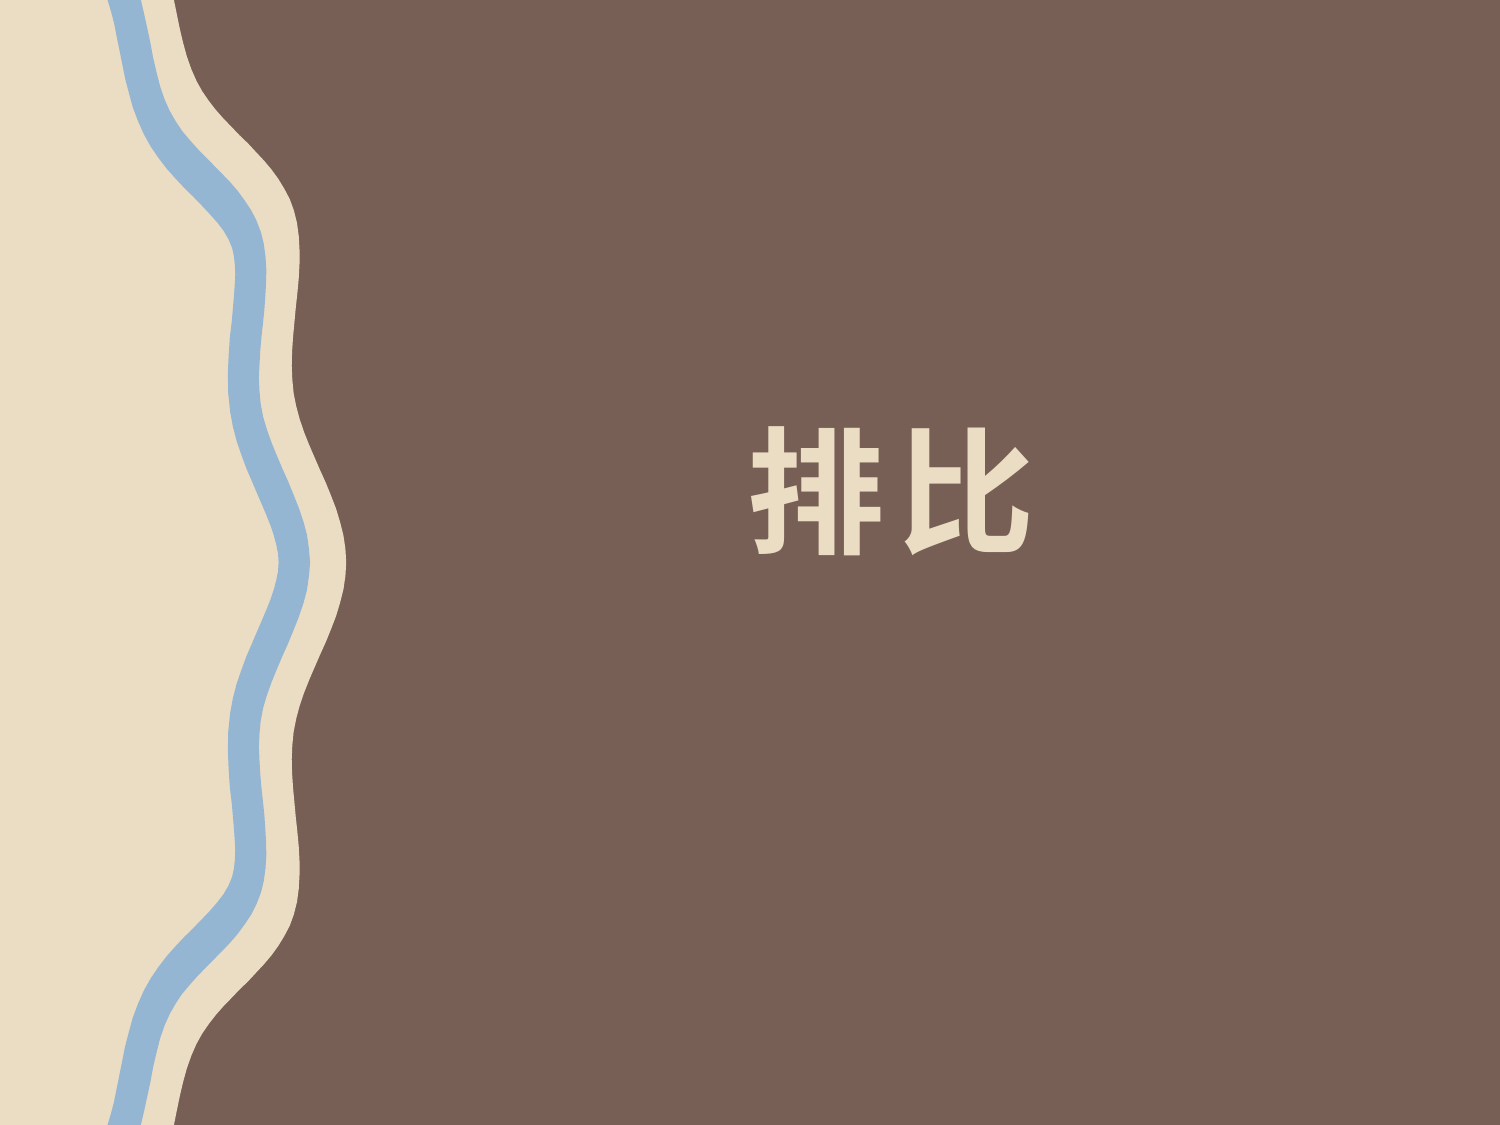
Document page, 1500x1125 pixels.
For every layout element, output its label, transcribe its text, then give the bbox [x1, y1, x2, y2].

title 排比 [460, 365, 1322, 634]
